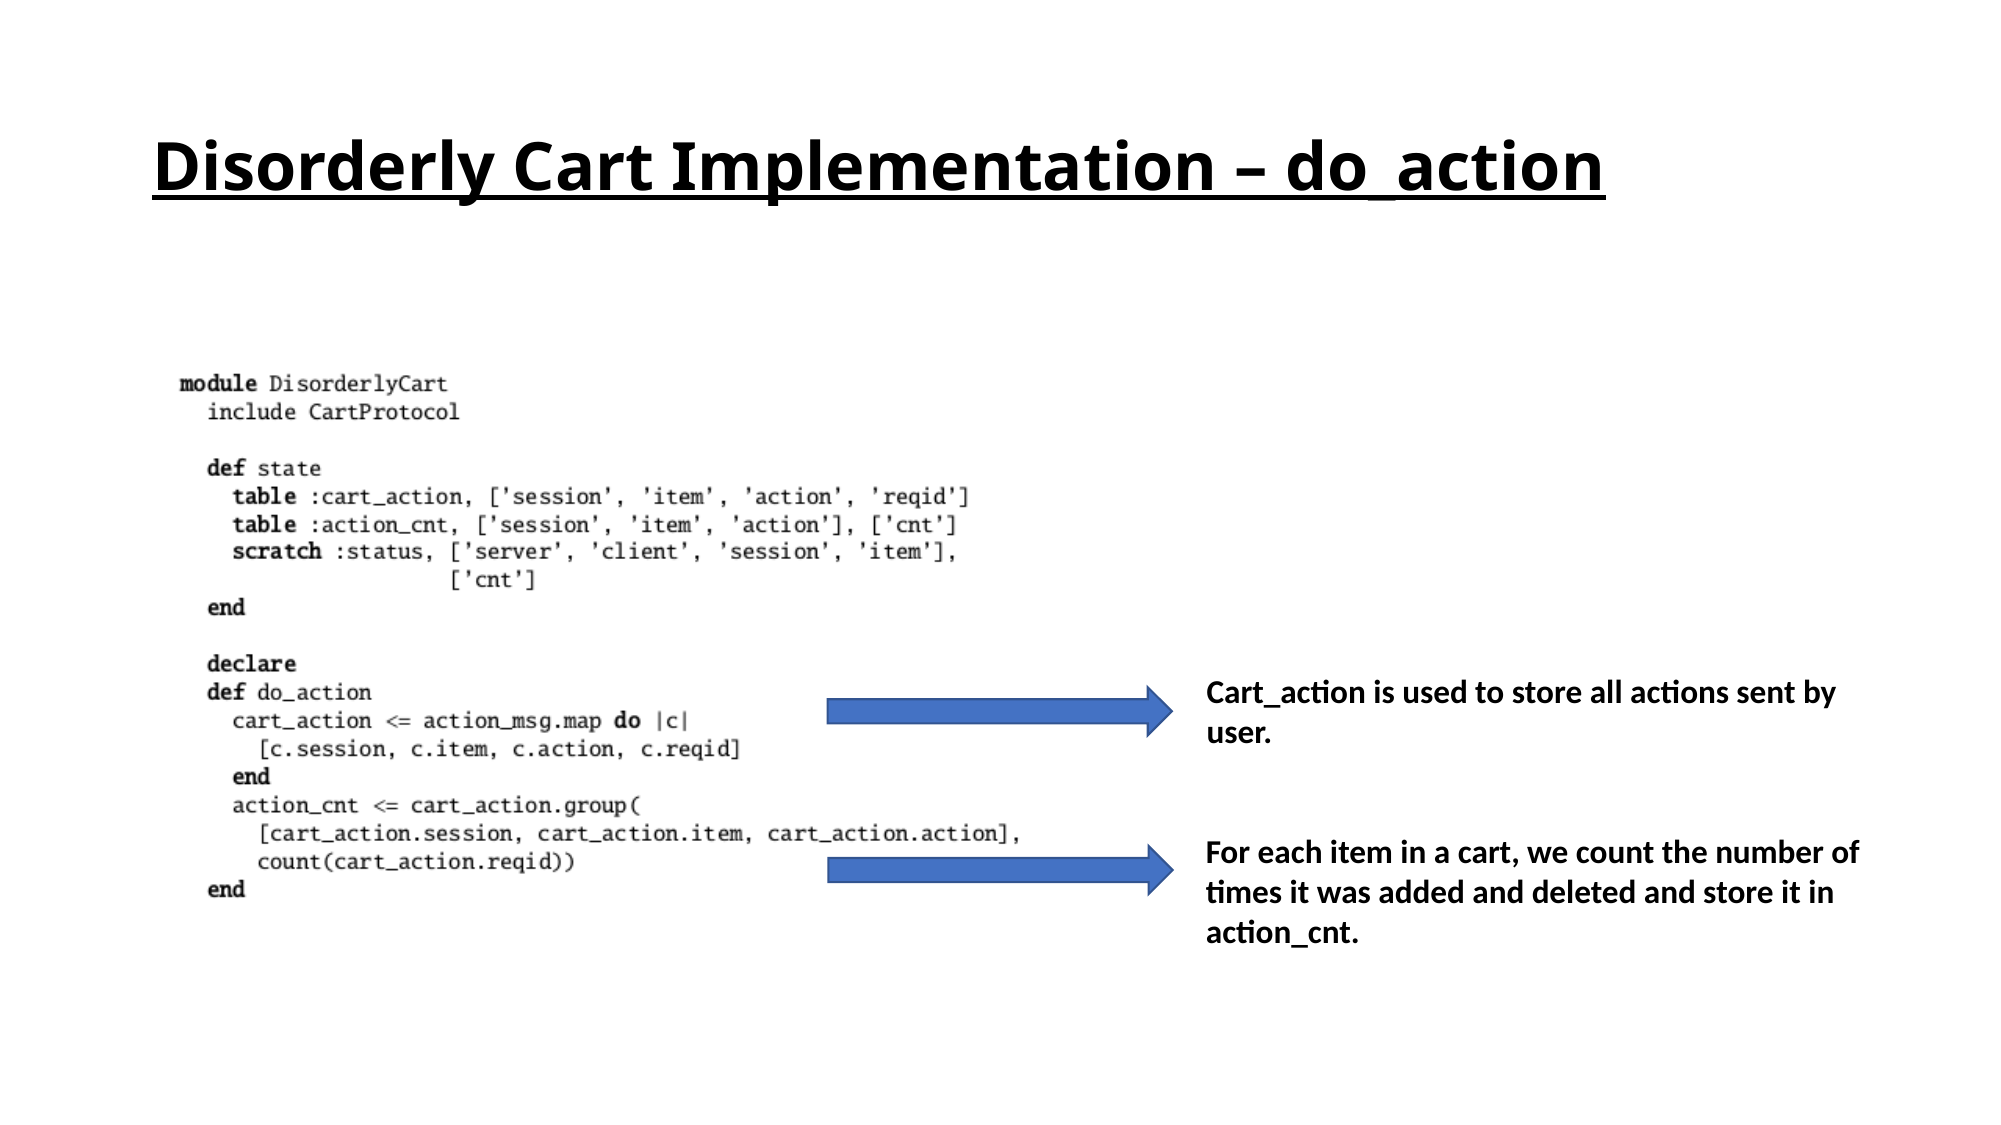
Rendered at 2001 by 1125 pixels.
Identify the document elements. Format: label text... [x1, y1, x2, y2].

text_box [1068, 684, 1174, 738]
text_box [1210, 664, 1661, 726]
text_box [1068, 843, 1175, 897]
title Disorderly Cart Implementation – do_action [137, 59, 1863, 278]
text_box Cart_action is used to store all actions sent by user. [1191, 663, 1859, 758]
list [173, 371, 1068, 913]
text_box For each item in a cart, we count the number of times it was added and deleted and store it in action_cnt. [1190, 822, 1911, 958]
